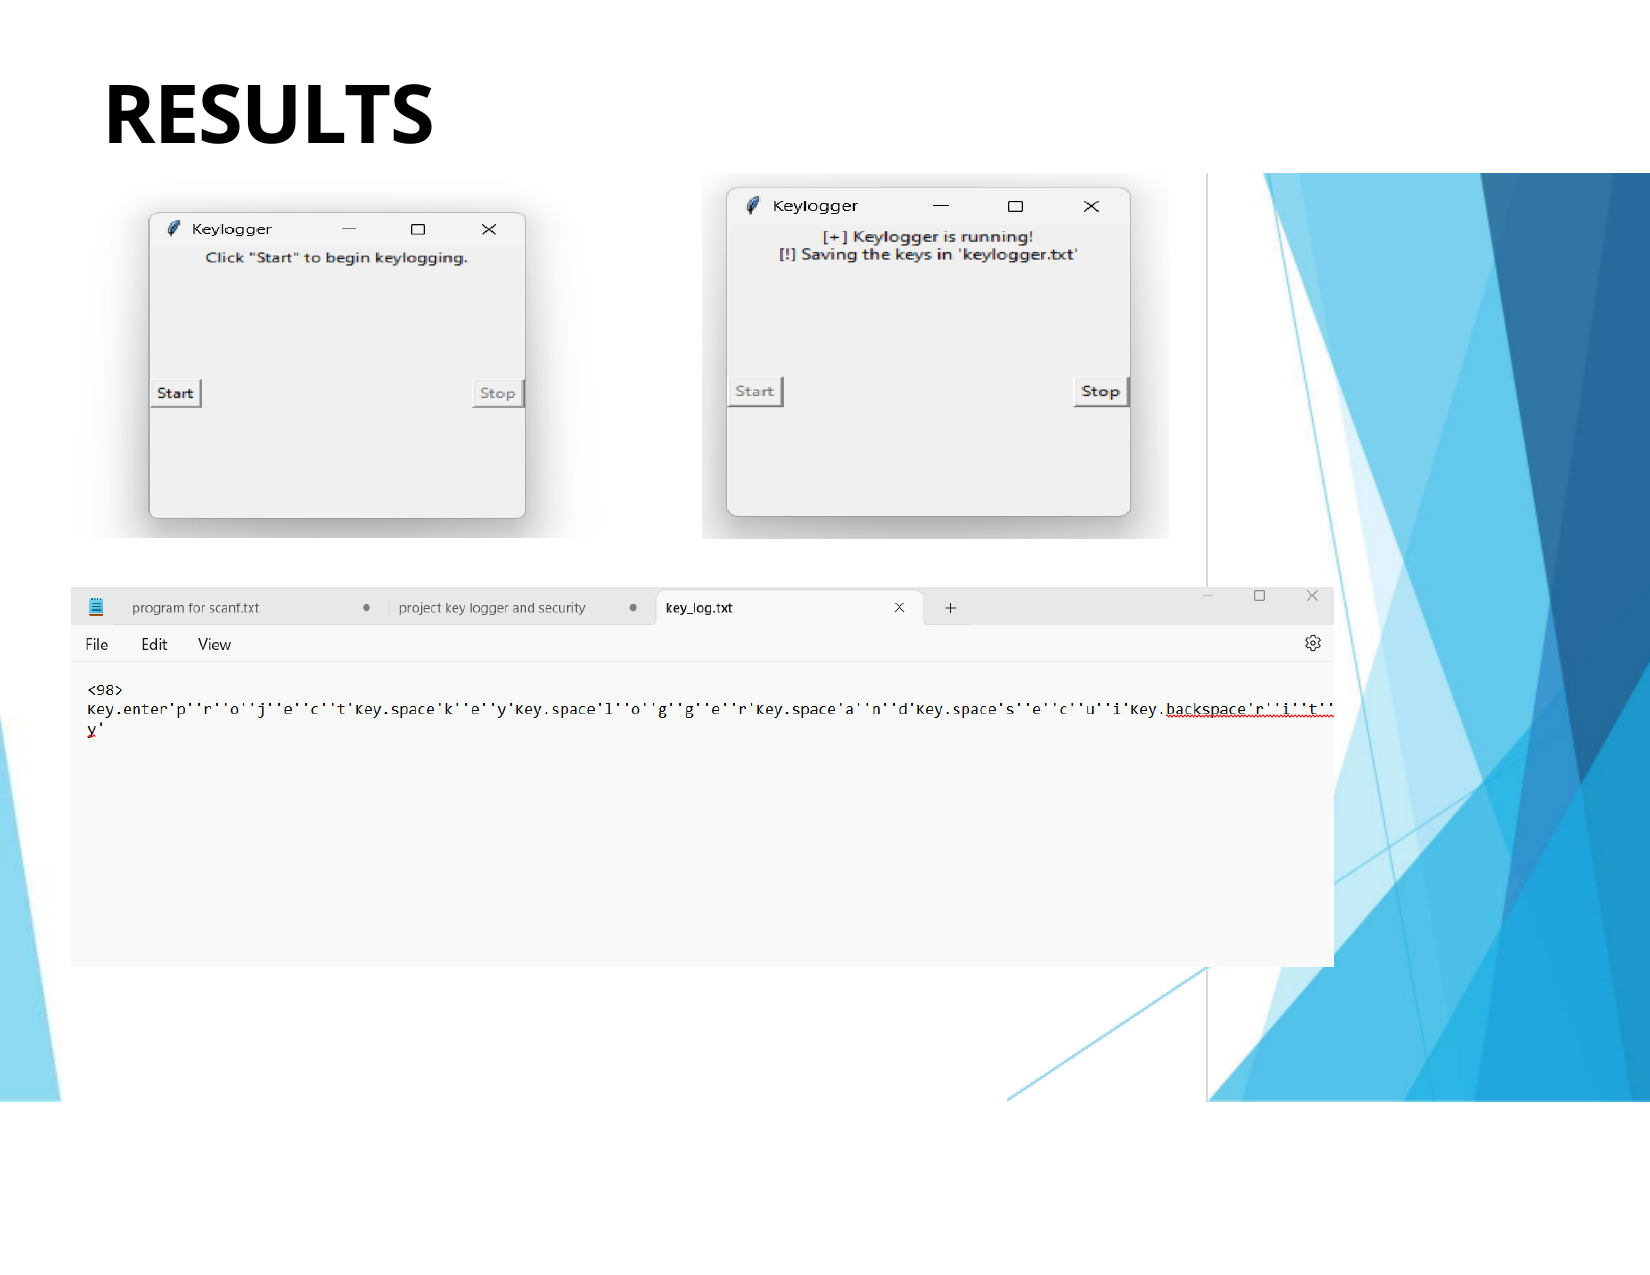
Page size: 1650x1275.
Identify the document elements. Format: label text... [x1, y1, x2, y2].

picture [71, 173, 1650, 1102]
picture [71, 173, 619, 538]
picture [0, 715, 62, 1102]
text_box RESULTS [99, 76, 619, 173]
